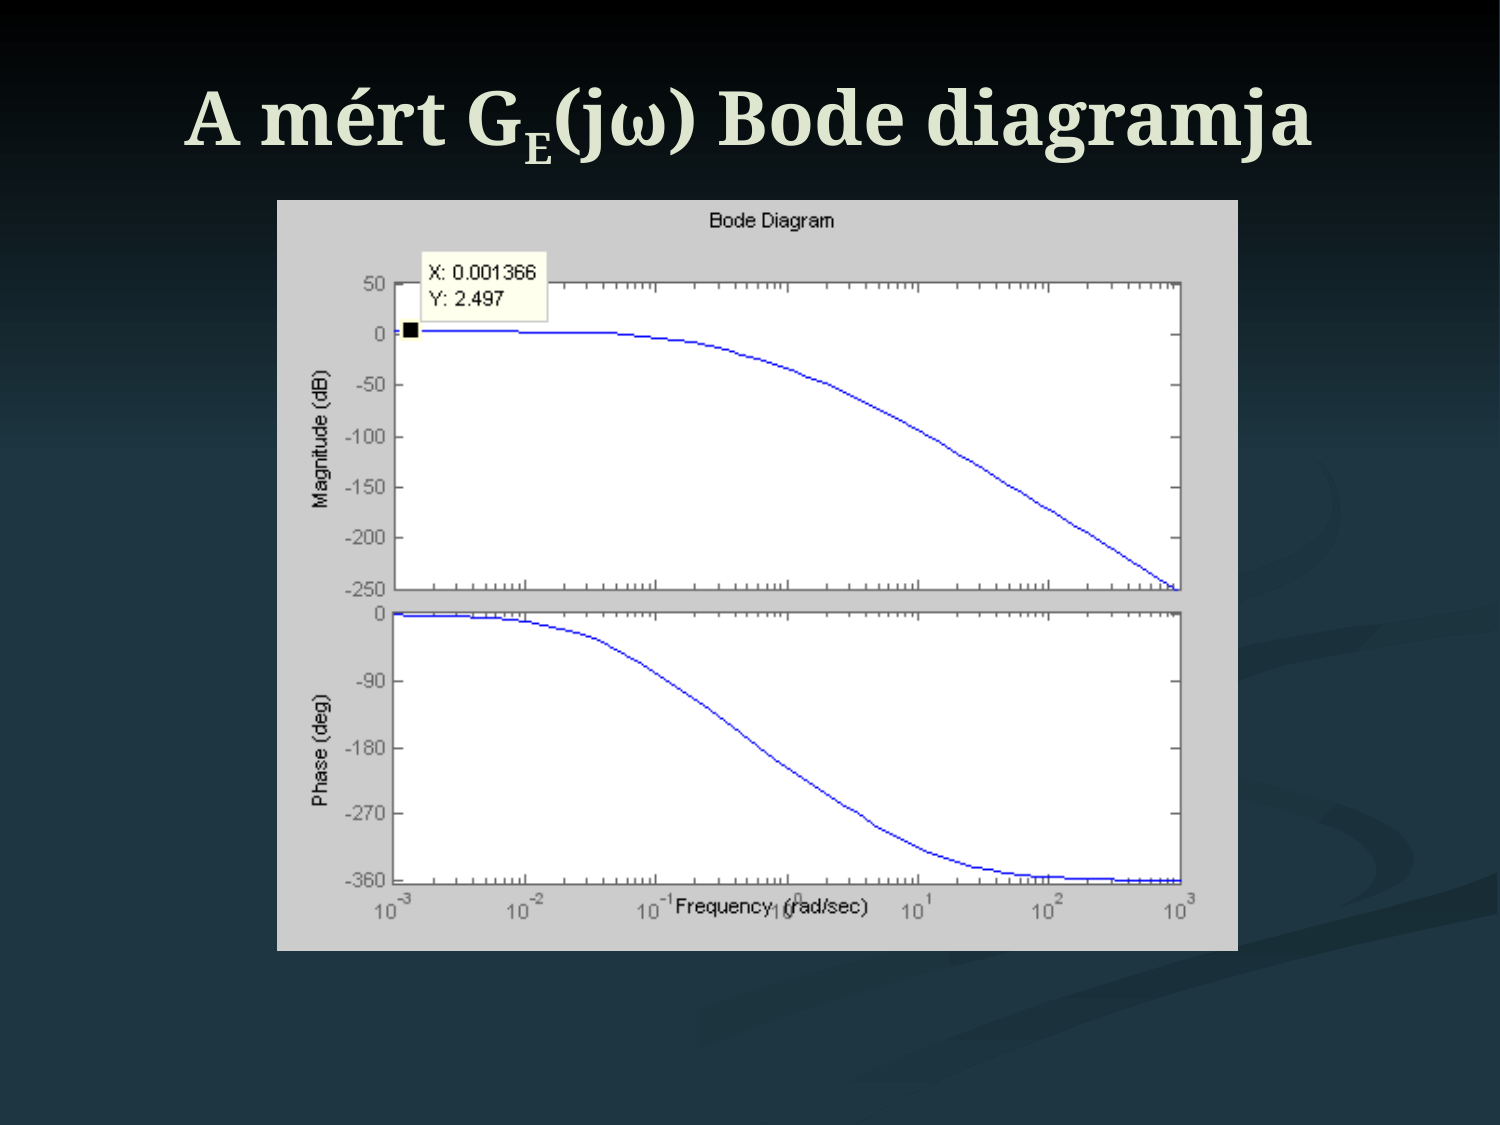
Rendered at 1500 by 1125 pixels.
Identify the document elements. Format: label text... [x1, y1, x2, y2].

picture [277, 200, 1238, 951]
title A mért GE(jω) Bode diagramja [112, 66, 1388, 178]
